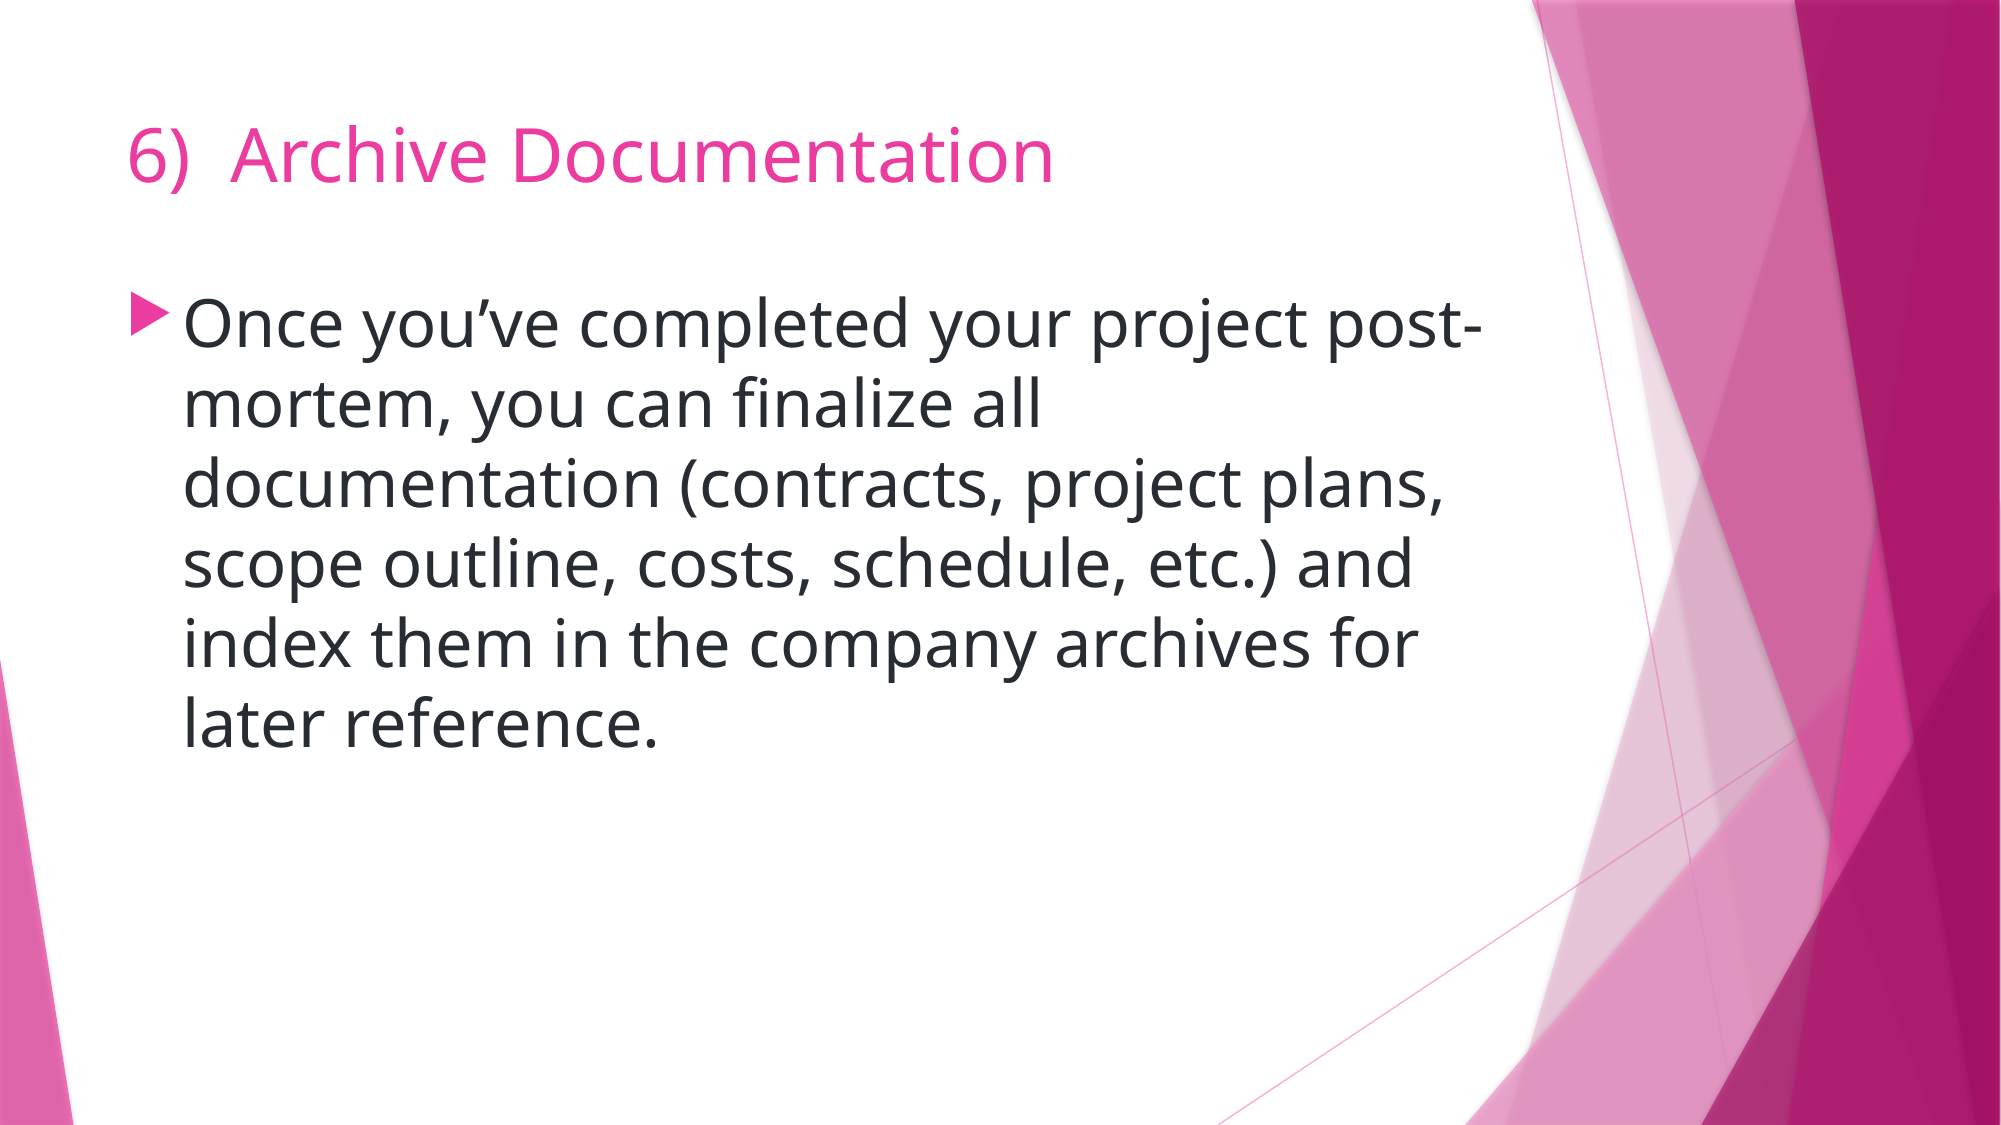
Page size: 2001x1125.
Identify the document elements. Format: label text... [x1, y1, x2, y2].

title 6) Archive Documentation [111, 99, 1522, 273]
list Once you’ve completed your project post-mortem, you can finalize all documentation (contracts, project plans, scope outline, costs, schedule, etc.) and index them in the company archives for later reference. [111, 273, 1522, 910]
